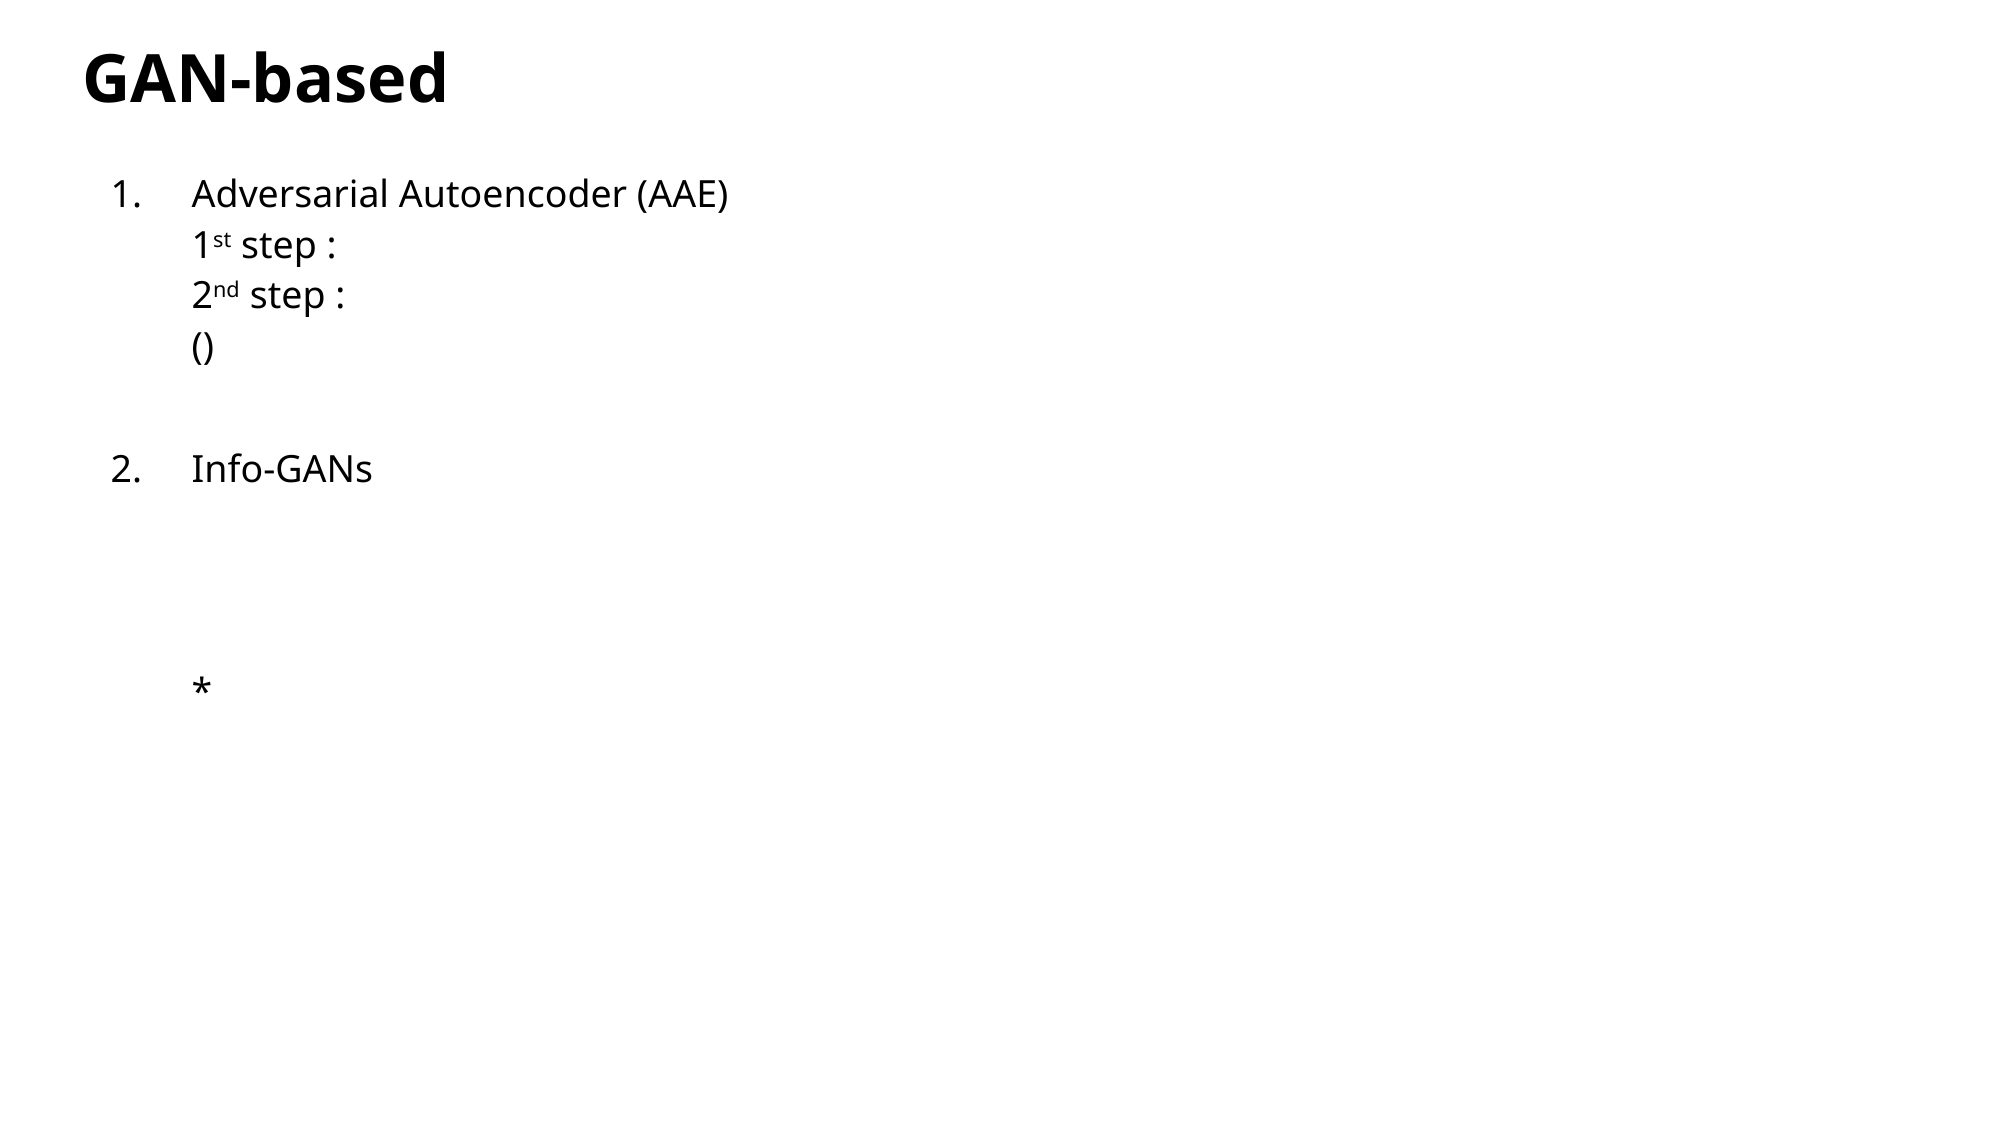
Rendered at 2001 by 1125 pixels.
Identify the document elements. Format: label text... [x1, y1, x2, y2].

text_box GAN-based [67, 28, 1863, 124]
